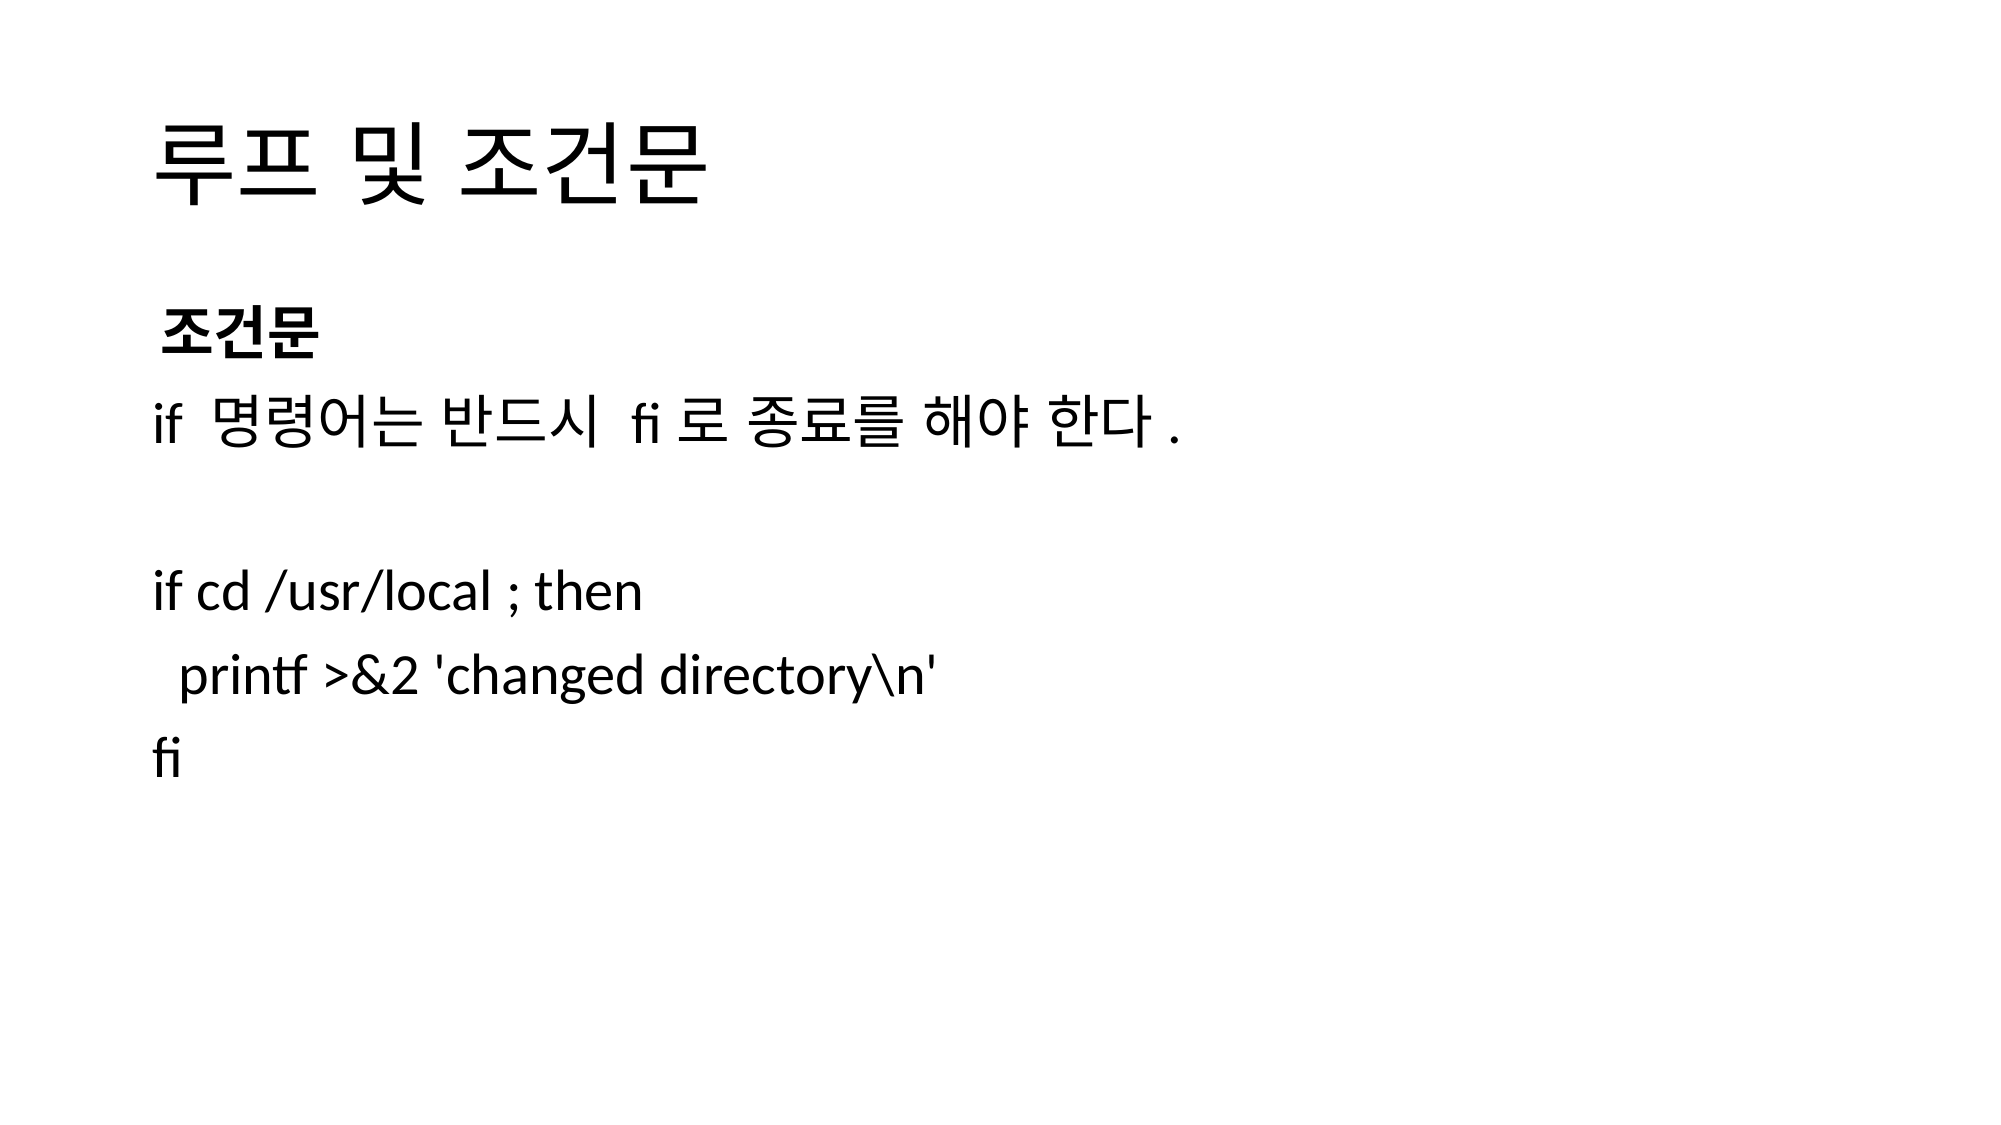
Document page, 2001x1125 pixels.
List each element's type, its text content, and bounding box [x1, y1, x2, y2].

text_box 조건문 [145, 288, 336, 374]
list if 명령어는 반드시 fi로 종료를 해야 한다. if cd /usr/local ; then printf >&2 'changed directory\n' fi [137, 385, 1863, 1014]
title 루프 및 조건문 [137, 59, 1863, 278]
